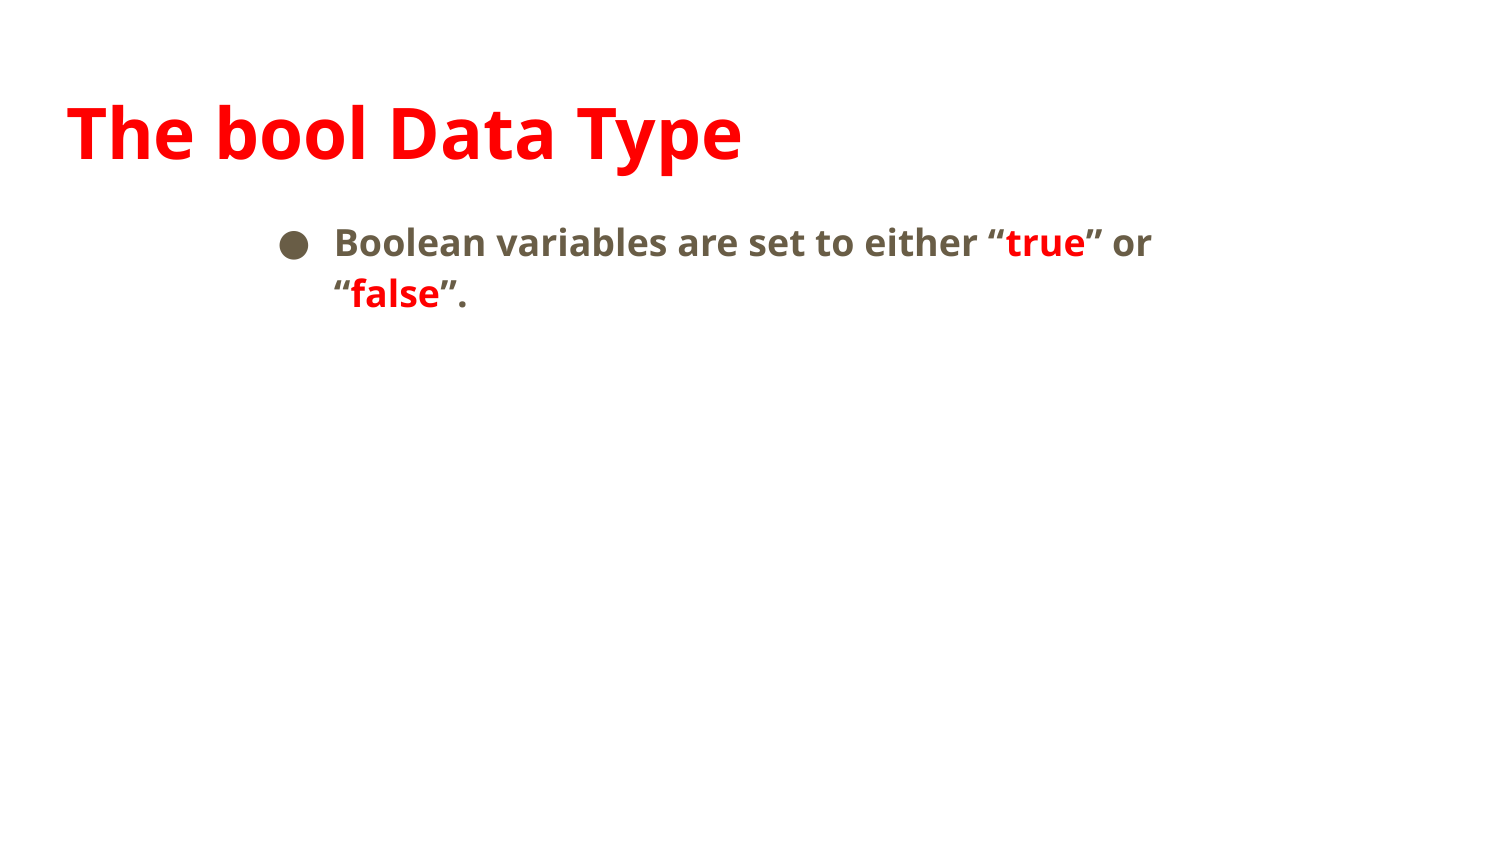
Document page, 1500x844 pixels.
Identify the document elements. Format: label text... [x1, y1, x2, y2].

title The bool Data Type [51, 72, 1449, 189]
list Boolean variables are set to either “true” or “false”. [243, 196, 1257, 375]
